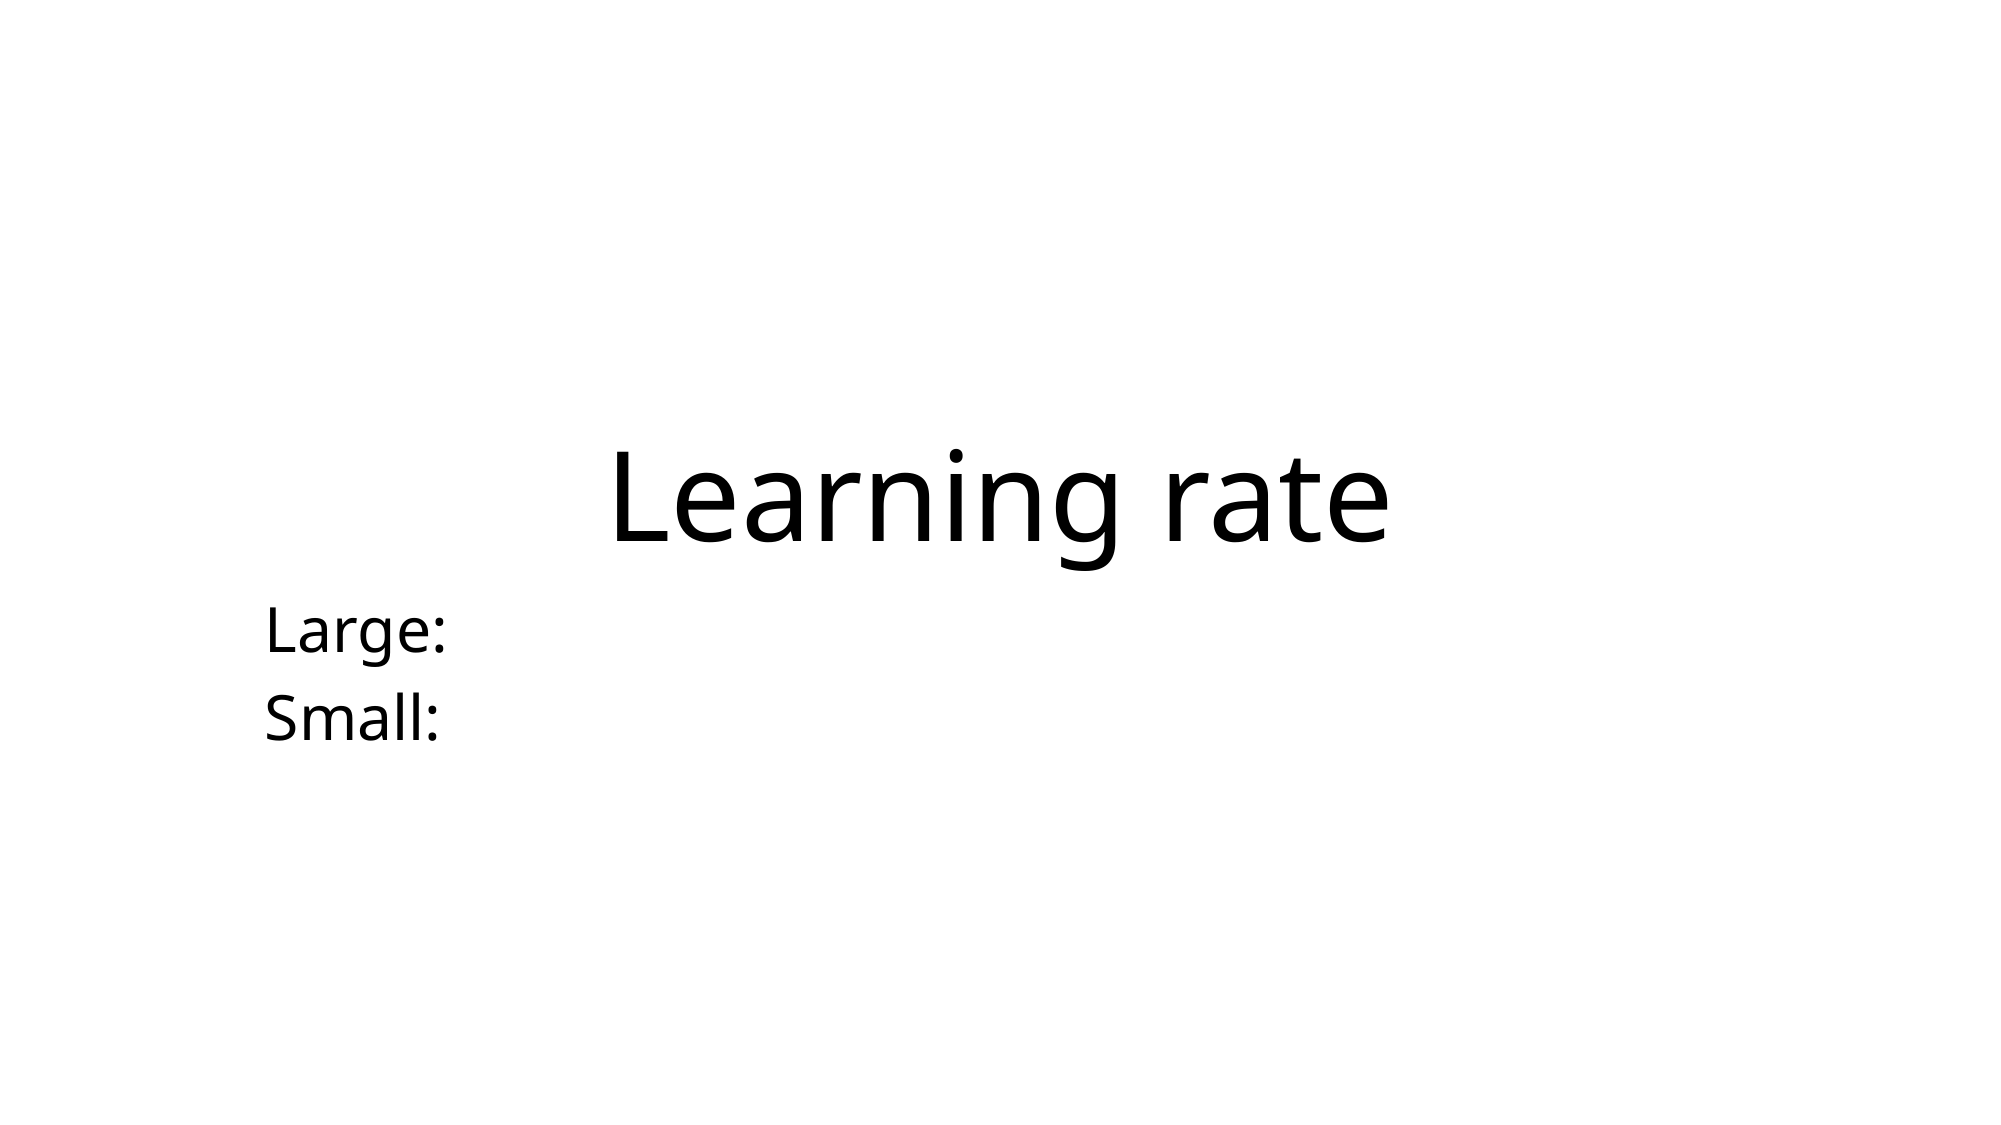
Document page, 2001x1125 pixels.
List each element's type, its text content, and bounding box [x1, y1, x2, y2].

subtitle Large: Small: [249, 590, 1750, 863]
title Learning rate [249, 184, 1750, 576]
